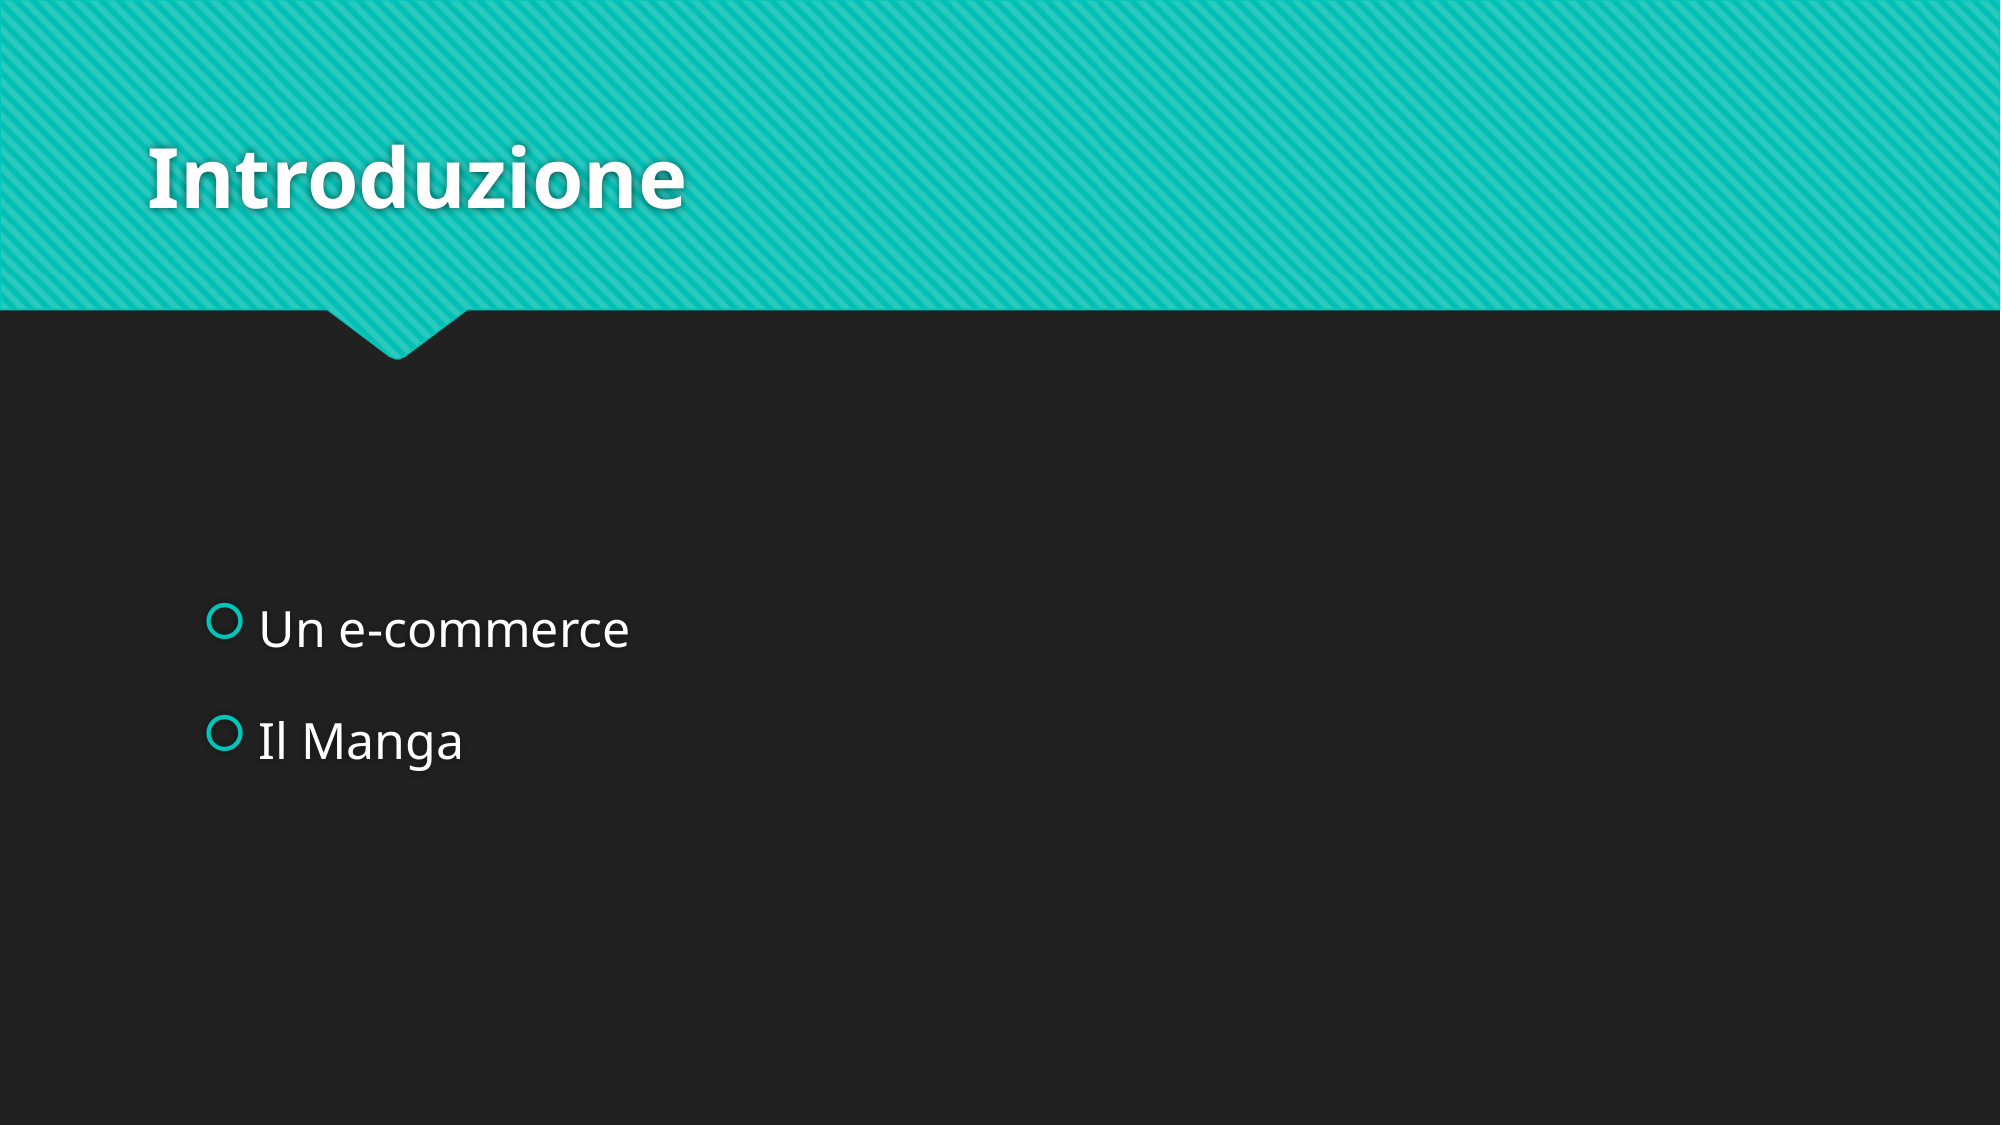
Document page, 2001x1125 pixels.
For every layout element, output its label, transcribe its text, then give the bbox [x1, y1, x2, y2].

list Un e-commerce Il Manga [187, 370, 1919, 967]
title Introduzione [132, 73, 1868, 233]
